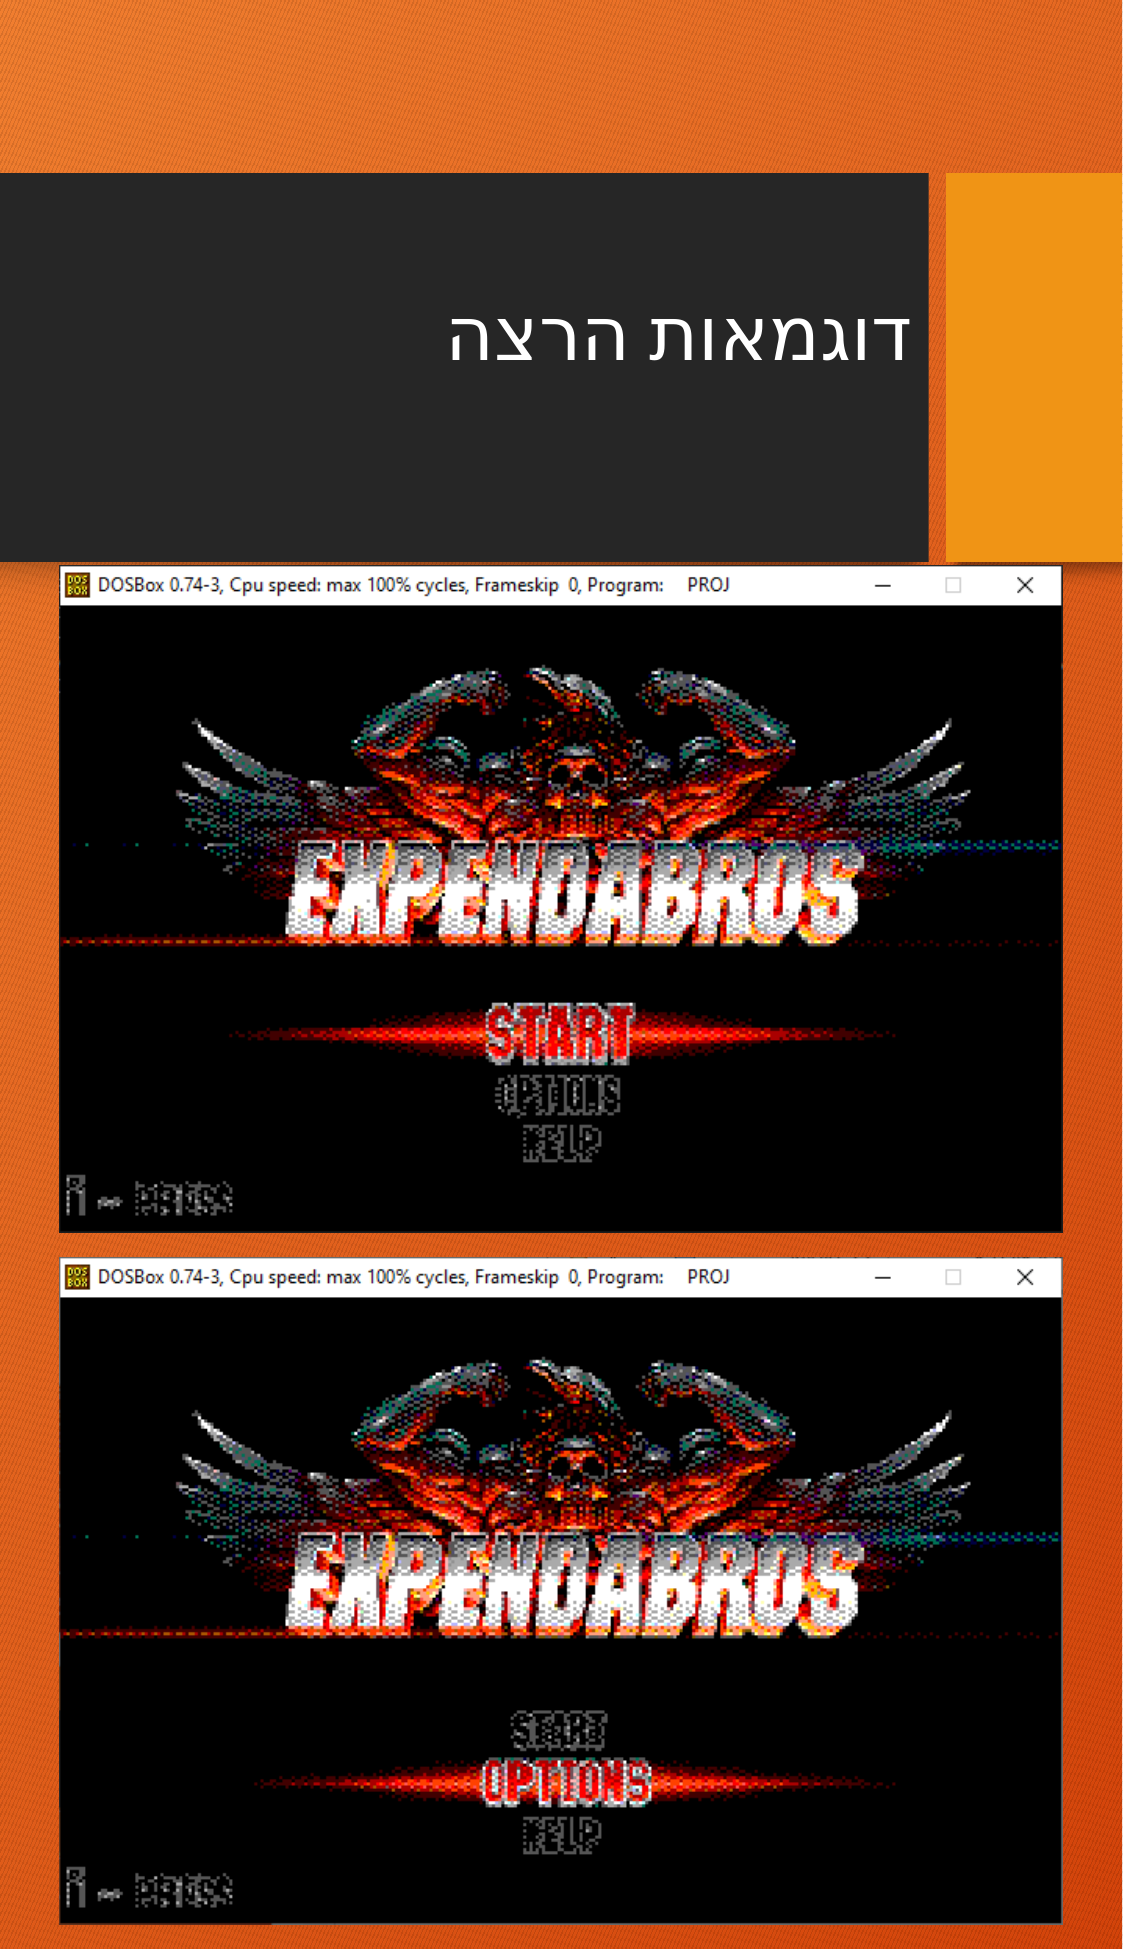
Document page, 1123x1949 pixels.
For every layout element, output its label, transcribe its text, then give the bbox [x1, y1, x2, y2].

picture [0, 558, 1123, 1234]
picture [59, 1256, 1063, 1925]
text_box דוגמאות הרצה [0, 248, 929, 423]
